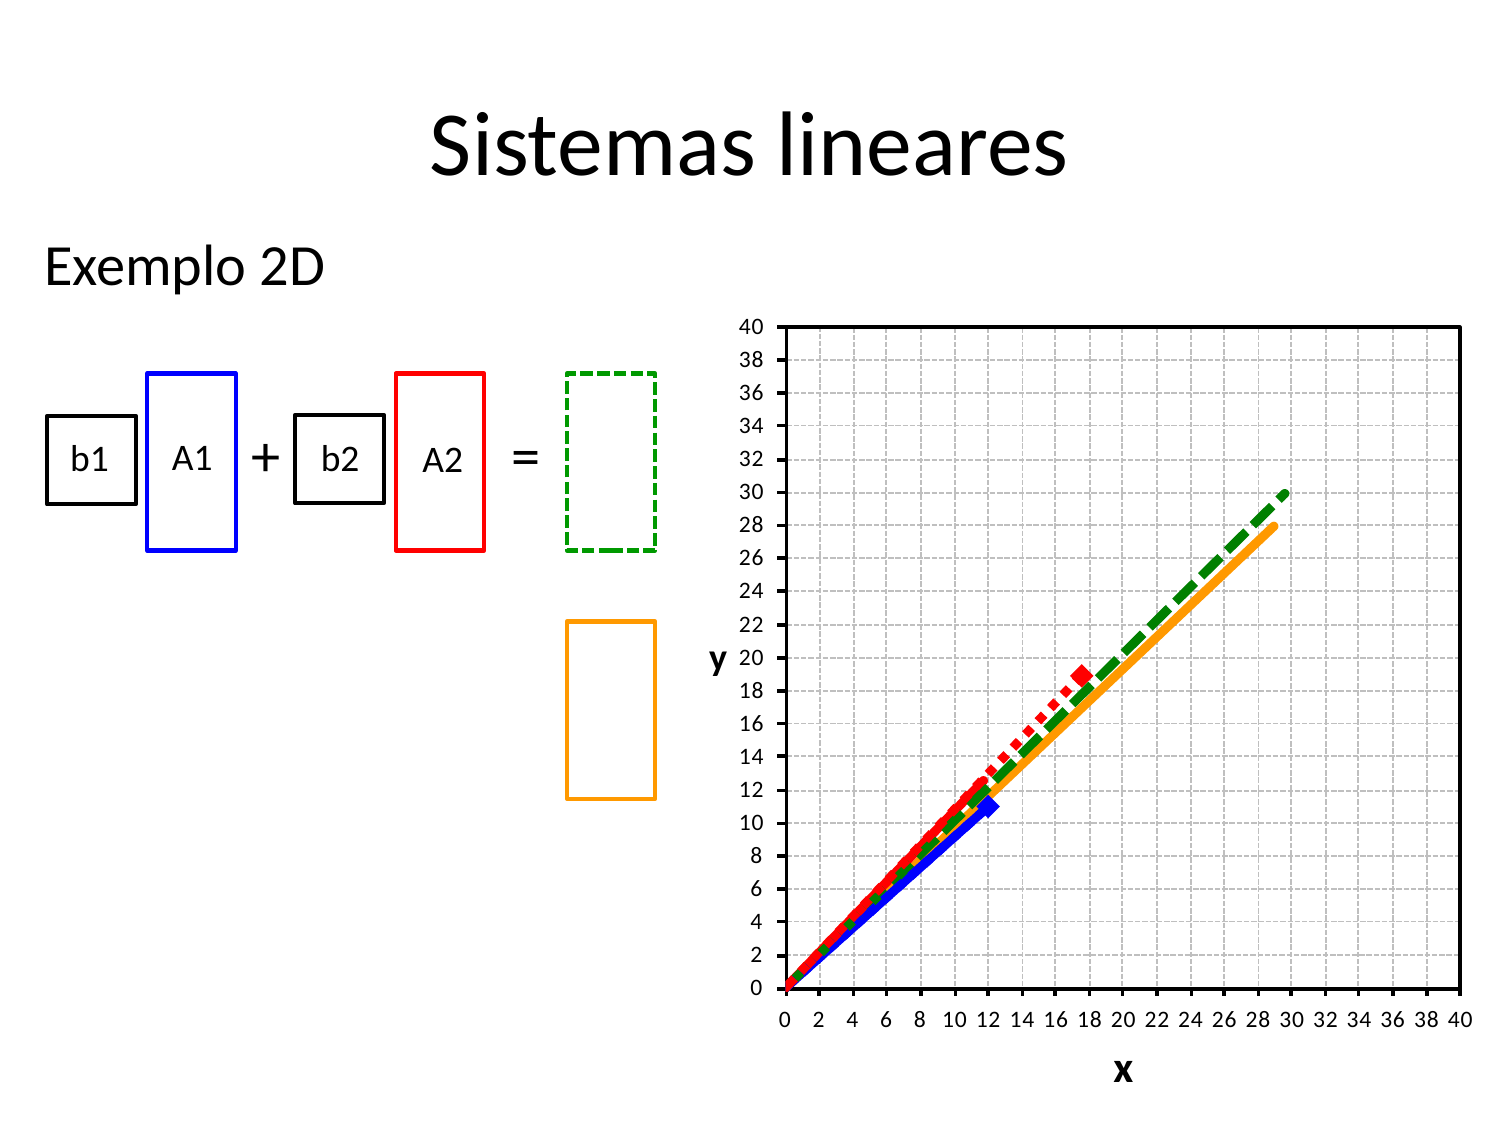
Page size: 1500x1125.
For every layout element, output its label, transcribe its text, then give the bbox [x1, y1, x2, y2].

text_box + [224, 411, 307, 496]
text_box [145, 371, 238, 553]
text_box = [484, 411, 567, 496]
text_box A2 [401, 427, 484, 488]
text_box [45, 414, 138, 506]
text_box [394, 371, 486, 553]
text_box [565, 371, 657, 553]
text_box A1 [151, 425, 224, 486]
picture [673, 297, 1500, 1125]
text_box [565, 619, 657, 801]
text_box Exemplo 2D [29, 219, 408, 305]
text_box [293, 413, 386, 505]
title Sistemas lineares [75, 45, 1425, 233]
text_box b1 [54, 426, 125, 487]
text_box b2 [307, 426, 376, 486]
